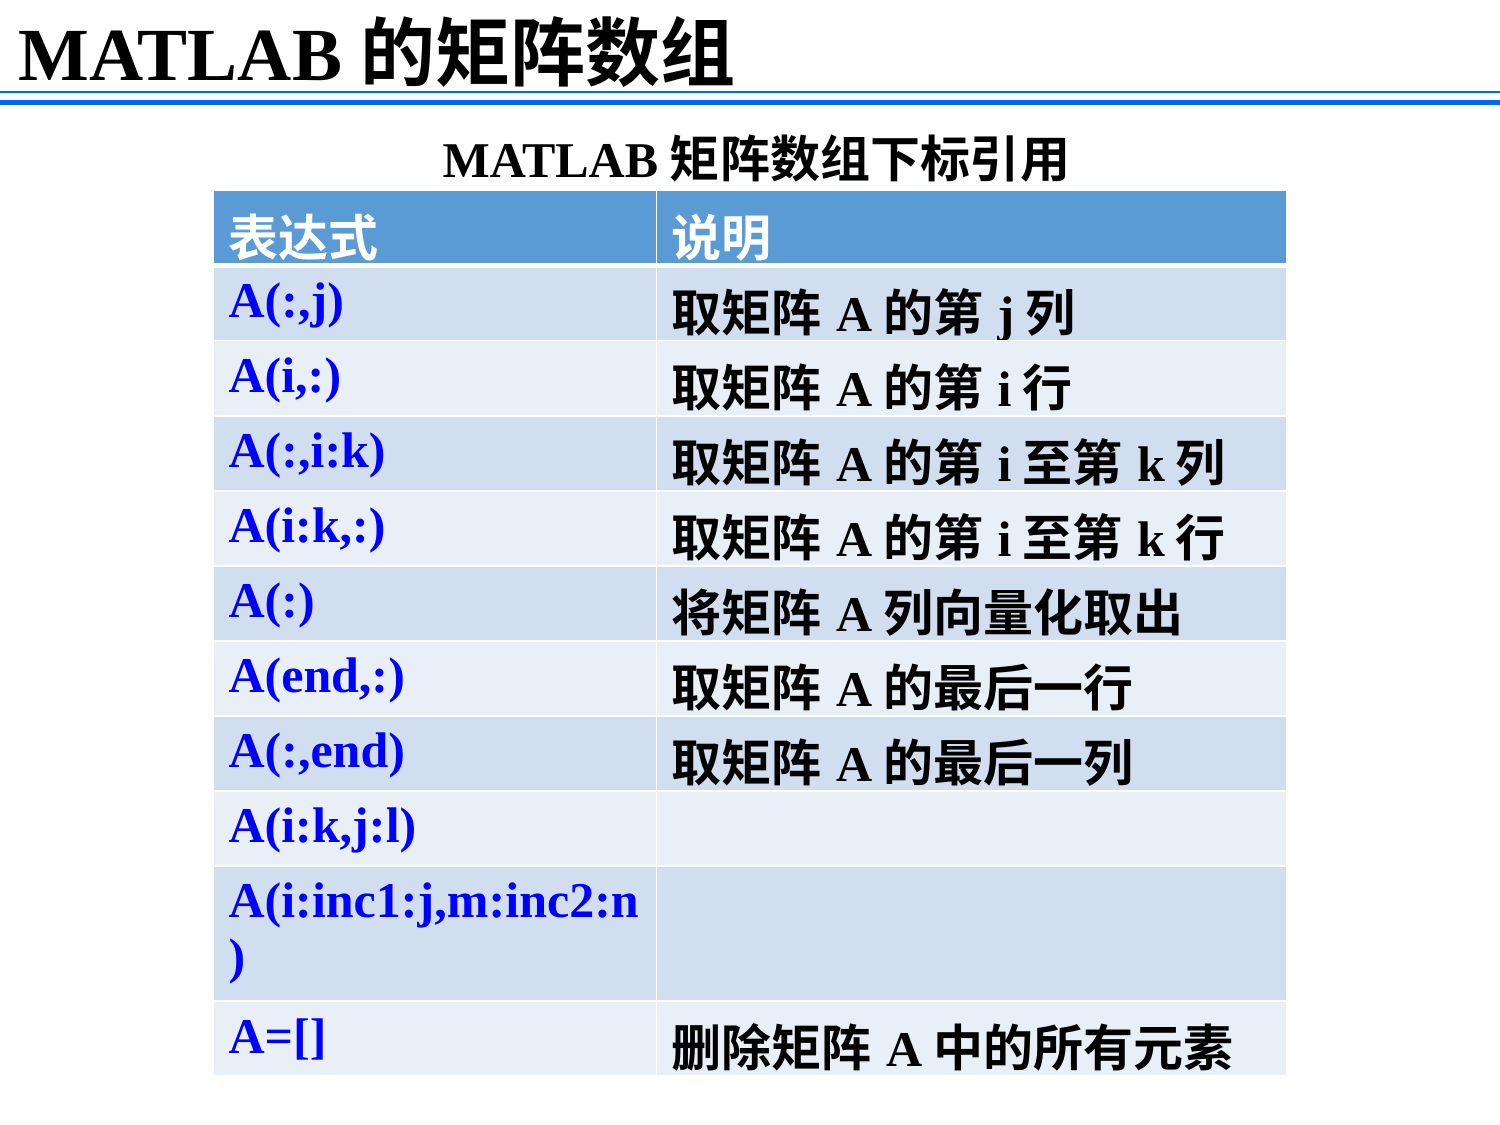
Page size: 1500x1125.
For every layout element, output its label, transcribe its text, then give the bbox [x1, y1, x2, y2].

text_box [0, 91, 1500, 103]
table_cell 将矩阵A列向量化取出 [657, 567, 1286, 640]
table_cell A(:,j) [214, 268, 656, 340]
table_cell 取矩阵A的最后一行 [657, 642, 1286, 715]
table_cell A(:,end) [214, 717, 656, 790]
table_cell A(i:k,:) [214, 492, 656, 565]
table_cell A=[] [214, 1002, 656, 1075]
table_cell 取矩阵A的第j列 [657, 268, 1286, 340]
table_header 说明 [657, 191, 1286, 263]
table_cell A(i,:) [214, 341, 656, 415]
table_cell [657, 792, 1286, 865]
table_cell A(:,i:k) [214, 417, 656, 490]
table_cell A(end,:) [214, 642, 656, 715]
table_cell A(:) [214, 567, 656, 640]
table_cell 取矩阵A的第i至第k列 [657, 417, 1286, 490]
table_cell 删除矩阵A中的所有元素 [657, 1002, 1286, 1075]
table_cell 取矩阵A的最后一列 [657, 717, 1286, 790]
text_box MATLAB矩阵数组下标引用 [0, 127, 1500, 188]
table_header 表达式 [214, 191, 656, 263]
text_box MATLAB的矩阵数组 [0, 5, 1500, 91]
table_cell 取矩阵A的第i行 [657, 341, 1286, 415]
table_cell A(i:k,j:l) [214, 792, 656, 865]
table_cell 取矩阵A的第i至第k行 [657, 492, 1286, 565]
table_cell [657, 867, 1286, 1000]
table_cell A(i:inc1:j,m:inc2:n) [214, 867, 656, 1000]
